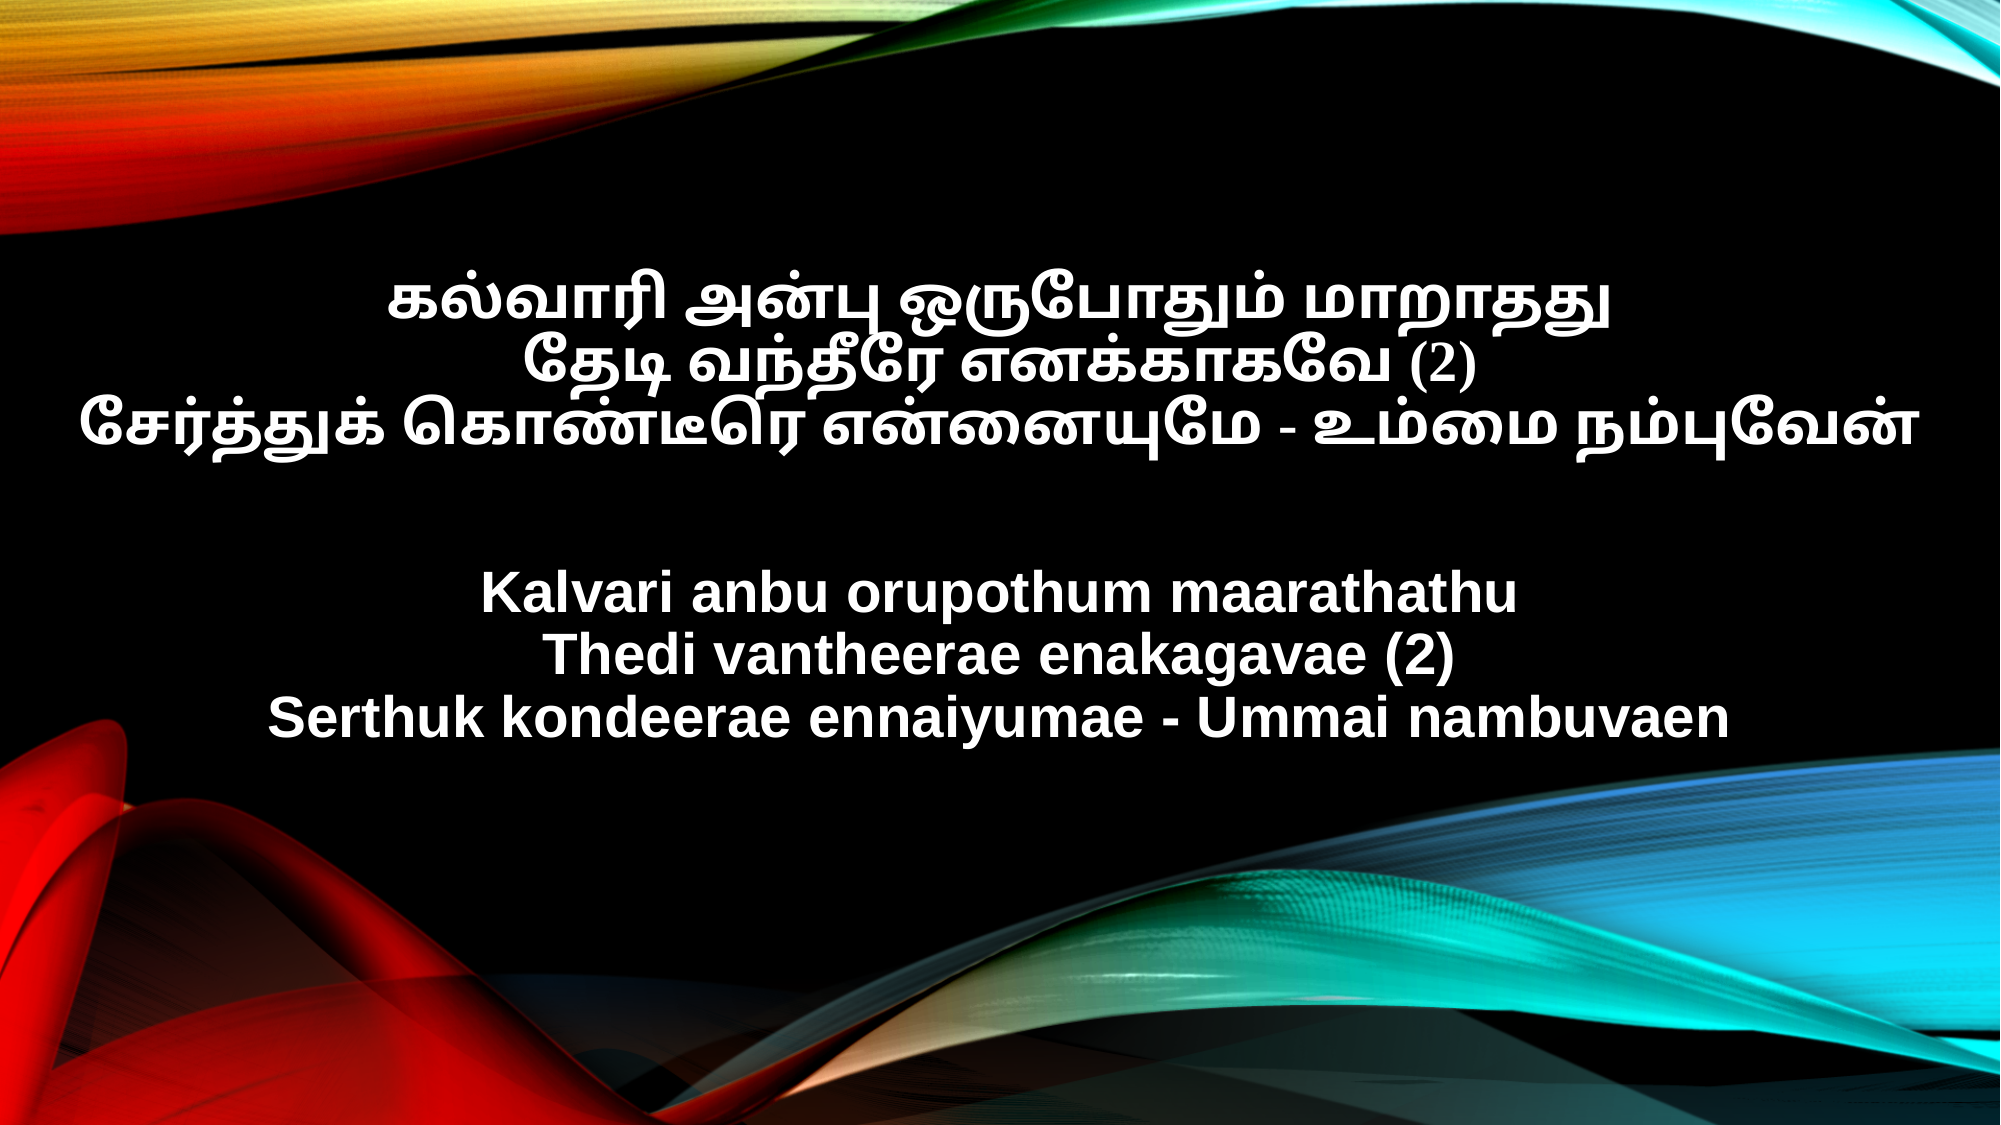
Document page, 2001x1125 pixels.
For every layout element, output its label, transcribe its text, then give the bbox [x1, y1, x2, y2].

subtitle கல்வாரி அன்பு ஒருபோதும் மாறாதது தேடி வந்தீரே எனக்காகவே (2) சேர்த்துக் கொண்டீரெ என்னையுமே - உம்மை நம்புவேன் Kalvari anbu orupothum maarathathu Thedi vantheerae enakagavae (2) Serthuk kondeerae ennaiyumae - Ummai nambuvaen [0, 3, 2000, 1125]
